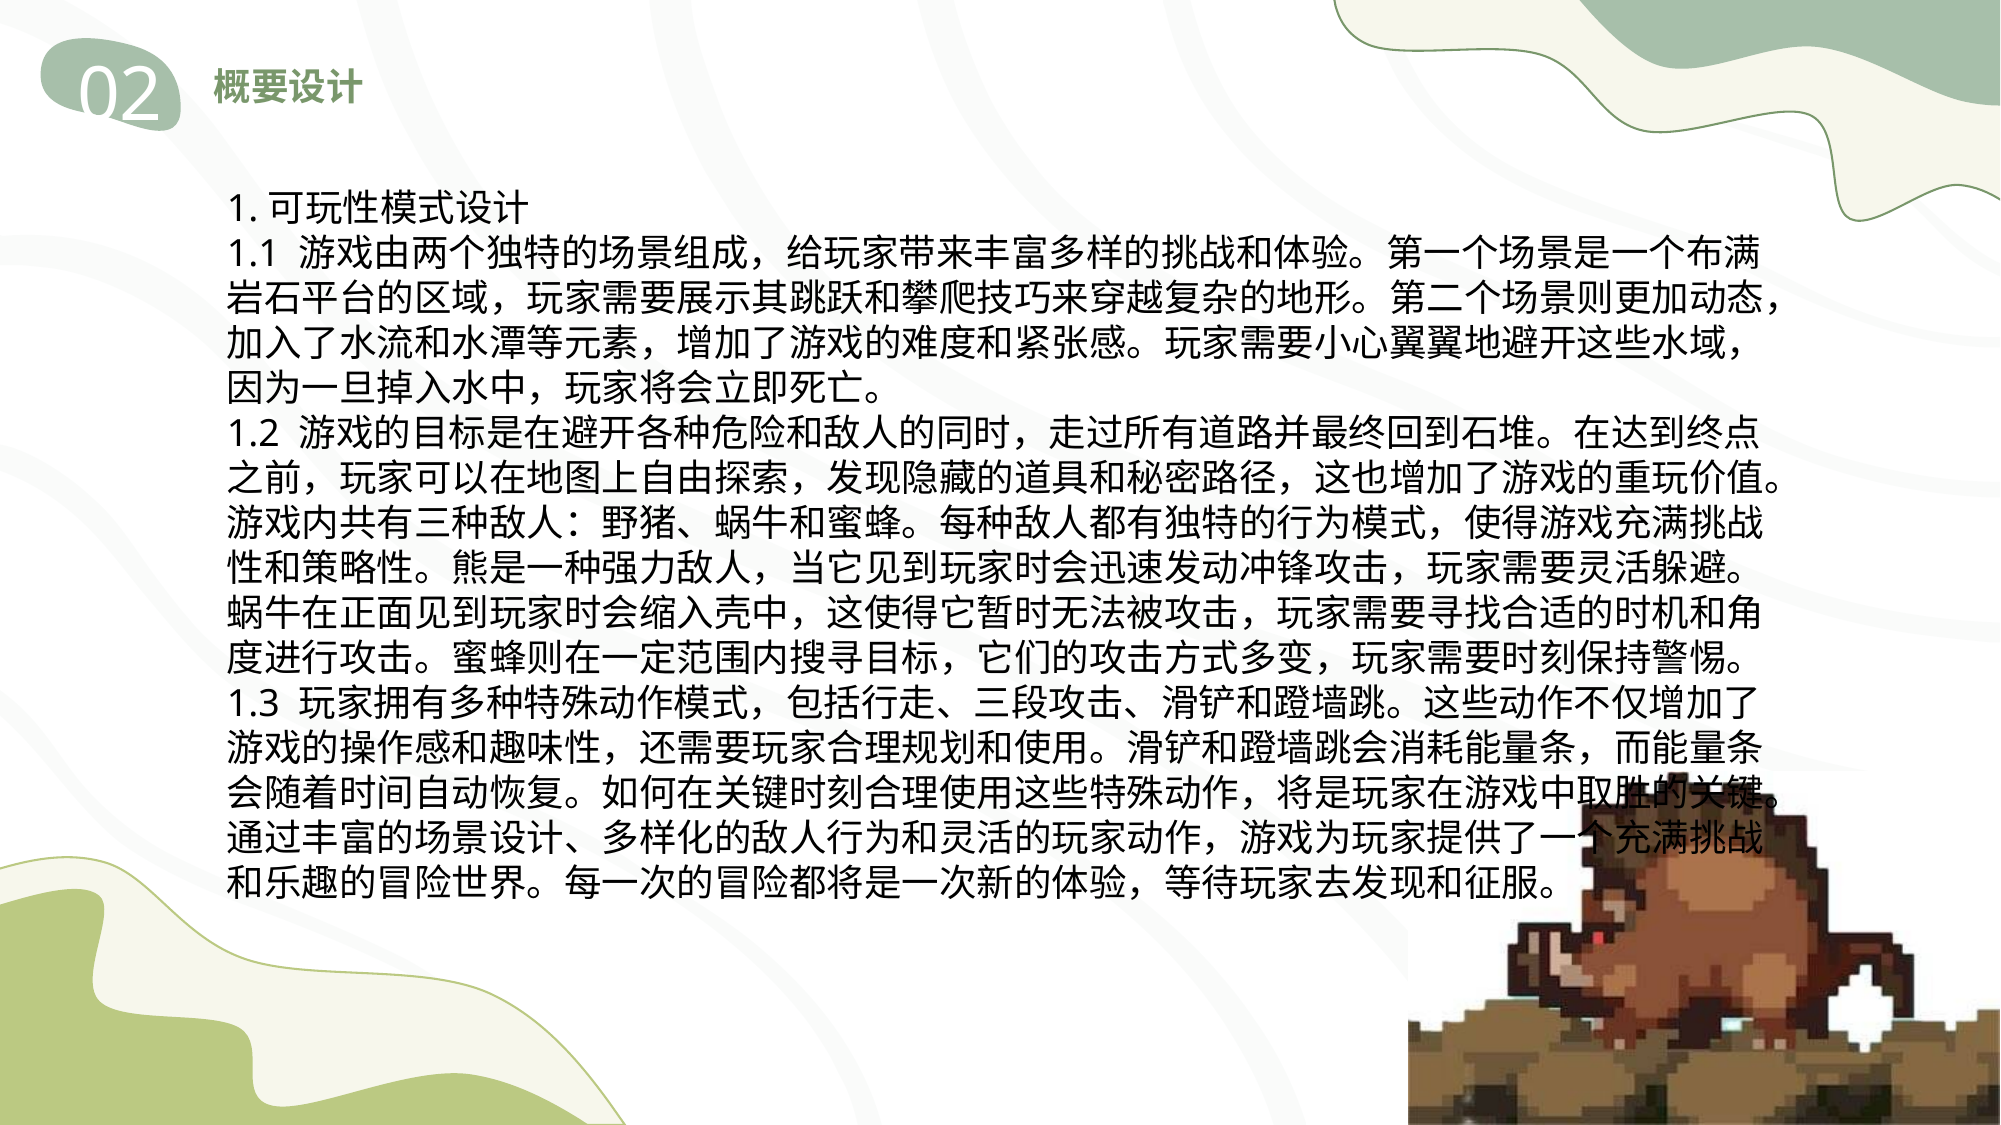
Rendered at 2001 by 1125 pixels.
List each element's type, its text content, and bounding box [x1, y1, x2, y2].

picture [1408, 771, 2000, 1125]
text_box 1.可玩性模式设计 1.1 游戏由两个独特的场景组成，给玩家带来丰富多样的挑战和体验。第一个场景是一个布满岩石平台的区域，玩家需要展示其跳跃和攀爬技巧来穿越复杂的地形。第二个场景则更加动态，加入了水流和水潭等元素，增加了游戏的难度和紧张感。玩家需要小心翼翼地避开这些水域，因为一旦掉入水中，玩家将会立即死亡。 1.2 游戏的目标是在避开各种危险和敌人的同时，走过所有道路并最终回到石堆。在达到终点之前，玩家可以在地图上自由探索，发现隐藏的道具和秘密路径，这也增加了游戏的重玩价值。 游戏内共有三种敌人：野猪、蜗牛和蜜蜂。每种敌人都有独特的行为模式，使得游戏充满挑战性和策略性。熊是一种强力敌人，当它见到玩家时会迅速发动冲锋攻击，玩家需要灵活躲避。蜗牛在正面见到玩家时会缩入壳中，这使得它暂时无法被攻击，玩家需要寻找合适的时机和角度进行攻击。蜜蜂则在一定范围内搜寻目标，它们的攻击方式多变，玩家需要时刻保持警惕。 1.3 玩家拥有多种特殊动作模式，包括行走、三段攻击、滑铲和蹬墙跳。这些动作不仅增加了游戏的操作感和趣味性，还需要玩家合理规划和使用。滑铲和蹬墙跳会消耗能量条，而能量条会随着时间自动恢复。如何在关键时刻合理使用这些特殊动作，将是玩家在游戏中取胜的关键。 通过丰富的场景设计、多样化的敌人行为和灵活的玩家动作，游戏为玩家提供了一个充满挑战和乐趣的冒险世界。每一次的冒险都将是一次新的体验，等待玩家去发现和征服。 [212, 176, 1808, 912]
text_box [40, 38, 567, 145]
